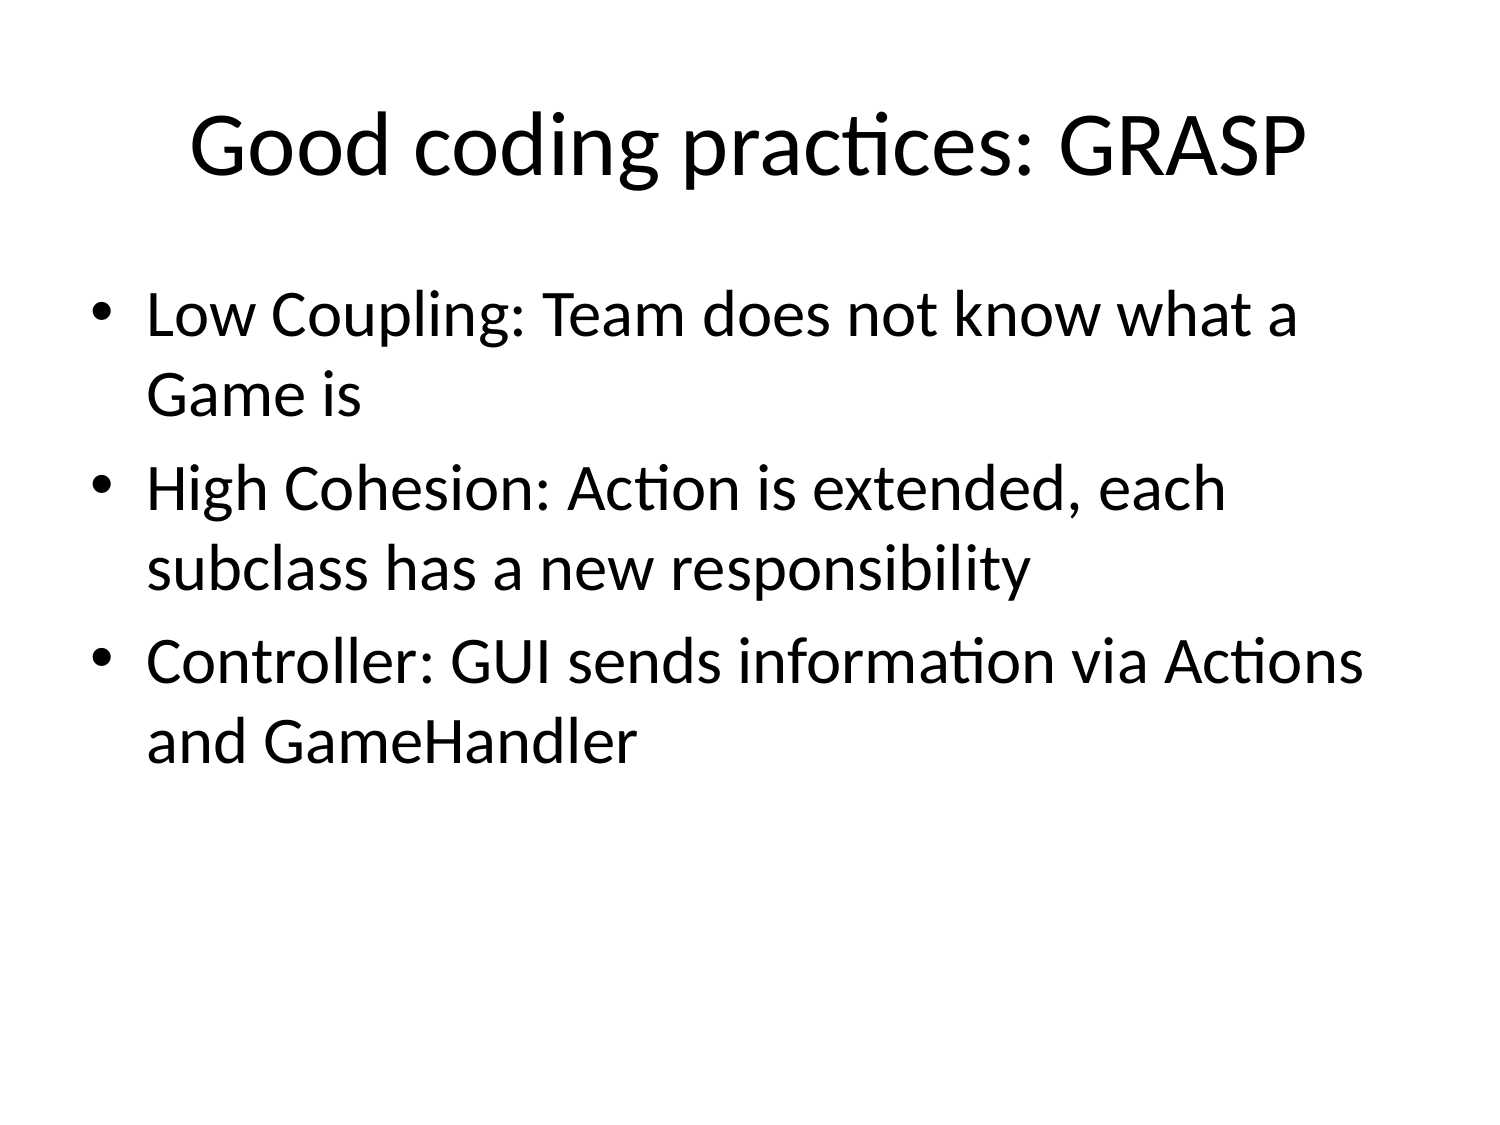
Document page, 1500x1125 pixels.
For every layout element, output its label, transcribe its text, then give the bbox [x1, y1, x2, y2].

list Low Coupling: Team does not know what a Game is High Cohesion: Action is extended, each subclass has a new responsibility Controller: GUI sends information via Actions and GameHandler [75, 262, 1425, 1005]
title Good coding practices: GRASP [75, 45, 1425, 233]
